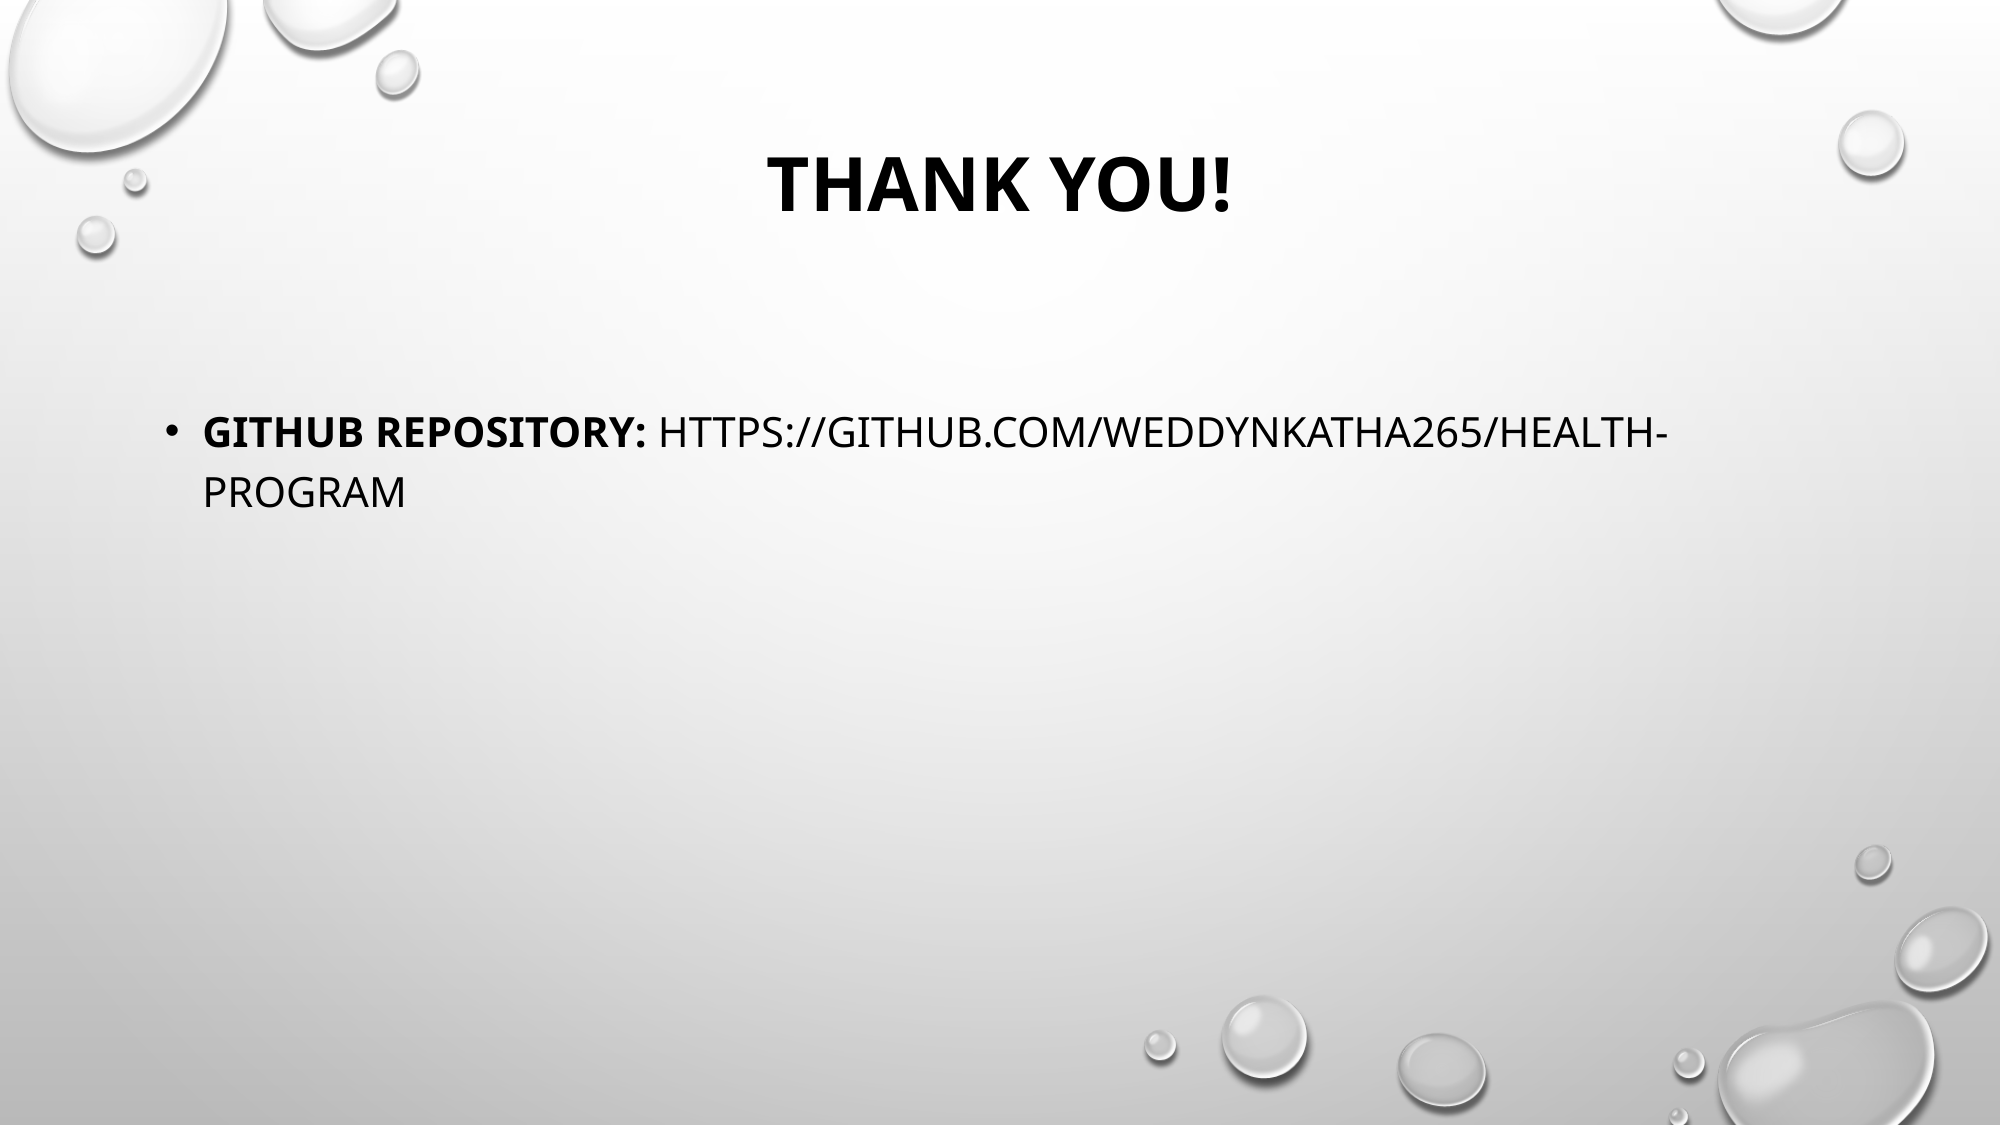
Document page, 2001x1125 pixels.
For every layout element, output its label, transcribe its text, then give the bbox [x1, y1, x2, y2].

list GitHub Repository: https://github.com/WeddyNkatha265/health-program [149, 388, 1850, 950]
picture [0, 0, 2000, 1125]
title Thank You! [149, 101, 1851, 364]
